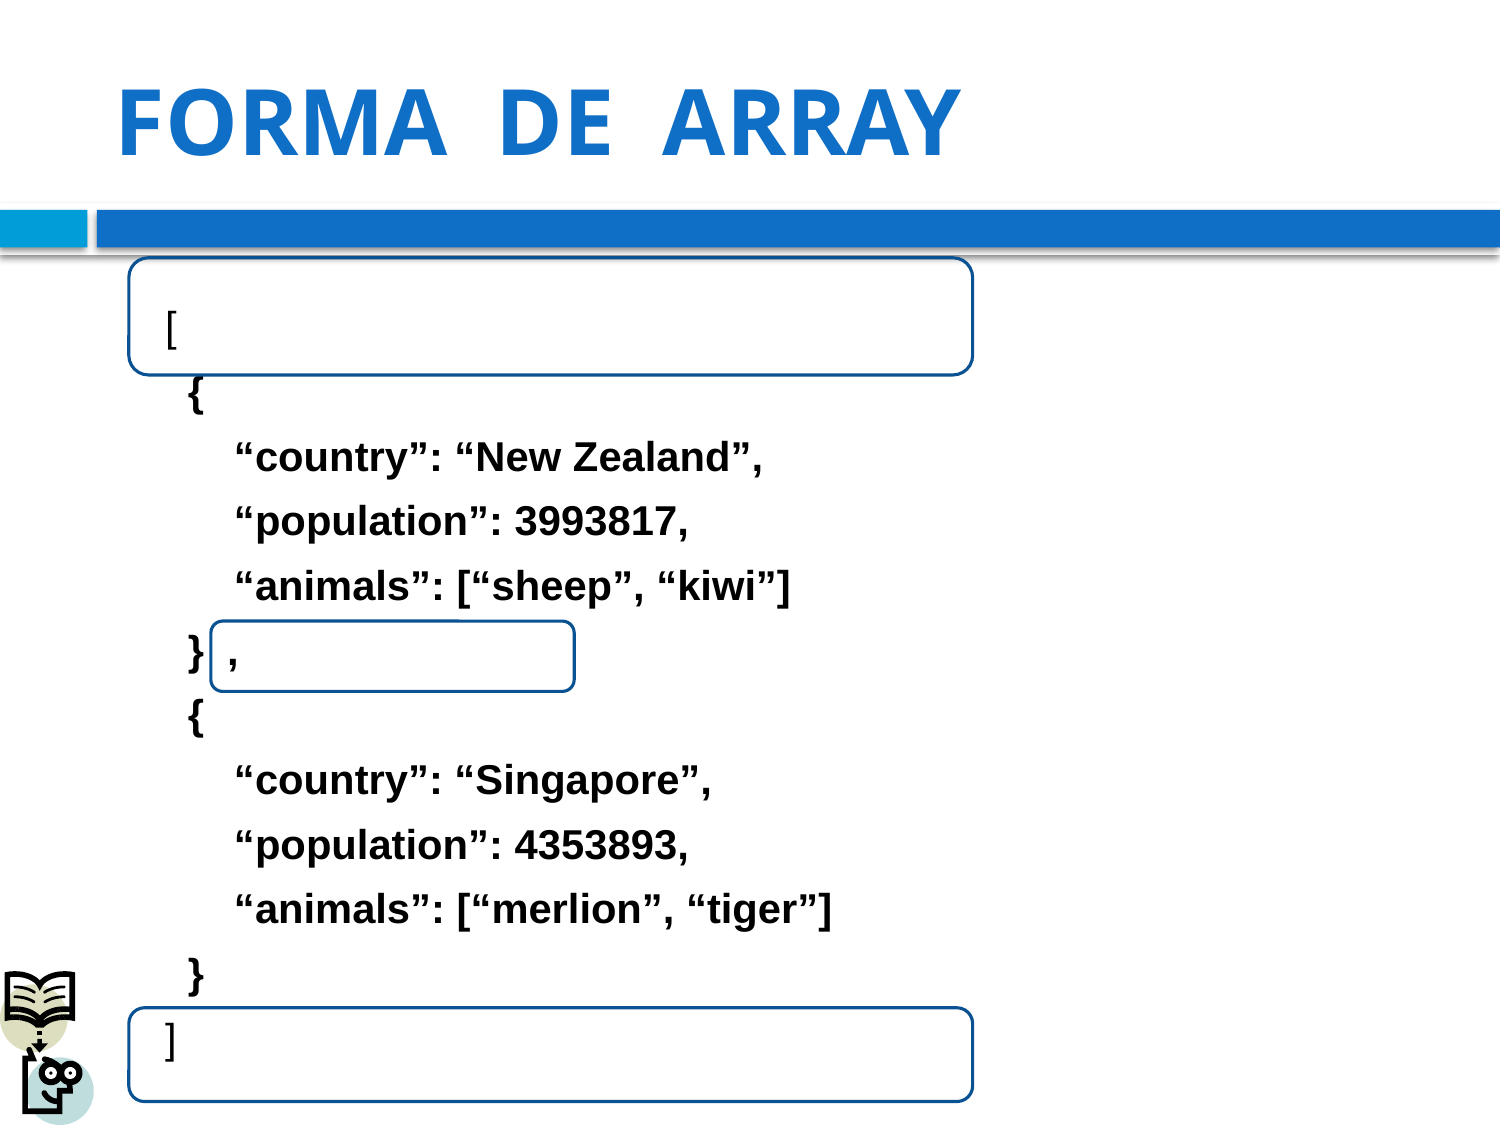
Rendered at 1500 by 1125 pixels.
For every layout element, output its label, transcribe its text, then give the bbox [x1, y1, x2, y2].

text_box [127, 1006, 975, 1104]
list [ { “country”: “New Zealand”, “population”: 3993817, “animals”: [“sheep”, “kiwi”] } , { “country”: “Singapore”, “population”: 4353893, “animals”: [“merlion”, “tiger”] } ] [149, 292, 1426, 1091]
picture [0, 970, 94, 1125]
text_box [127, 256, 975, 377]
text_box [209, 619, 576, 693]
title Forma de array [99, 37, 1438, 201]
